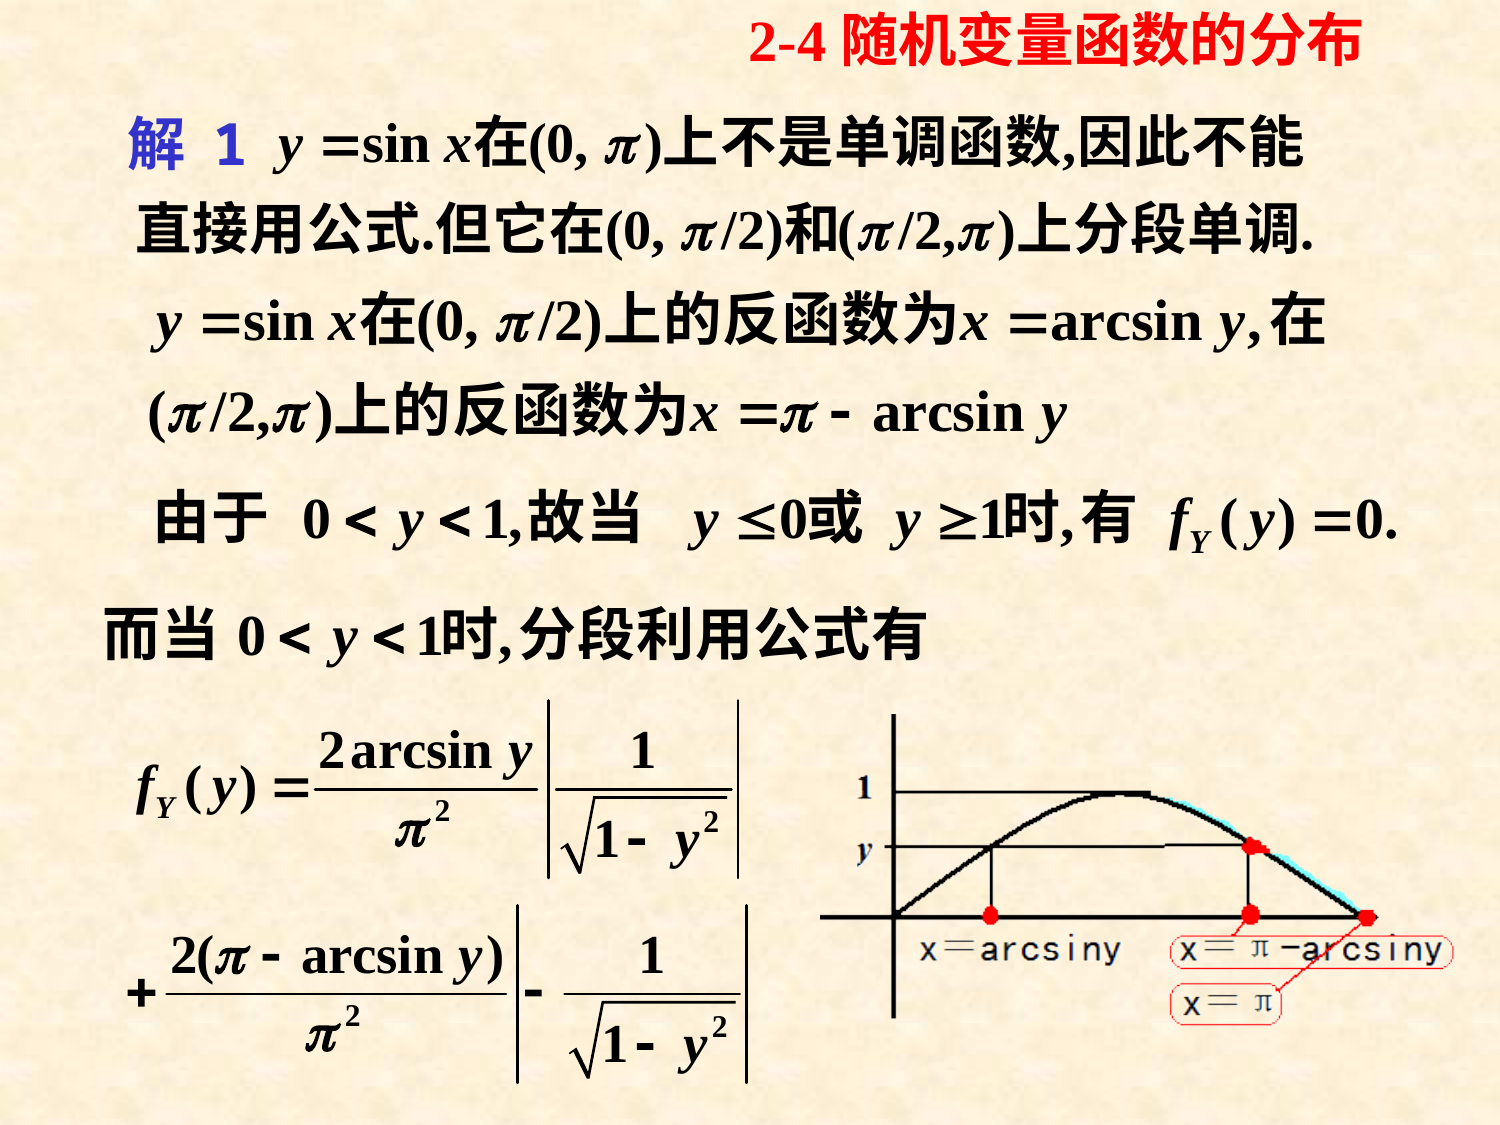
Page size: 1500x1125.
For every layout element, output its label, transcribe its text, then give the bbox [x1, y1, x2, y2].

picture [0, 0, 1500, 1125]
list 解 1 [112, 99, 1388, 1001]
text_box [128, 105, 1325, 275]
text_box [95, 597, 938, 680]
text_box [116, 691, 762, 1094]
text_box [140, 280, 1338, 458]
text_box 2-4随机变量函数的分布 [733, 0, 1380, 81]
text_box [152, 480, 1407, 568]
